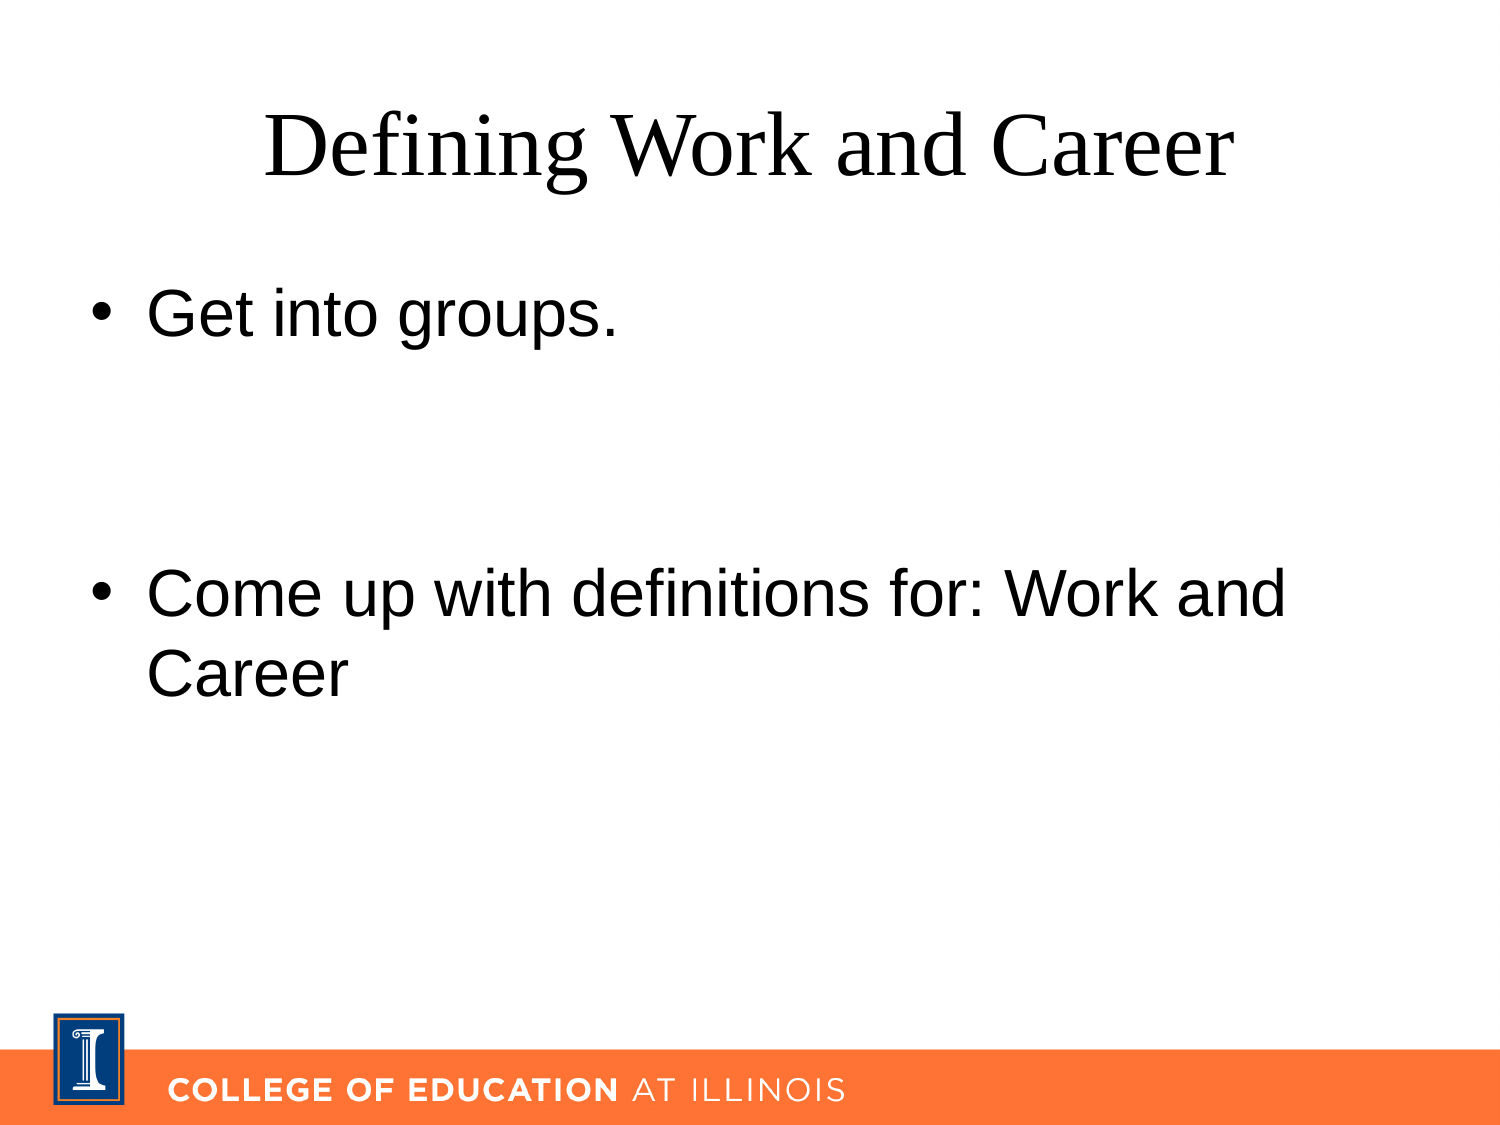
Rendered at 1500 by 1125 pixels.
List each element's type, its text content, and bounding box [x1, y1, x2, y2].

title Defining Work and Career [75, 45, 1425, 233]
list Get into groups. Come up with definitions for: Work and Career [75, 262, 1425, 1005]
picture [0, 0, 1500, 1125]
